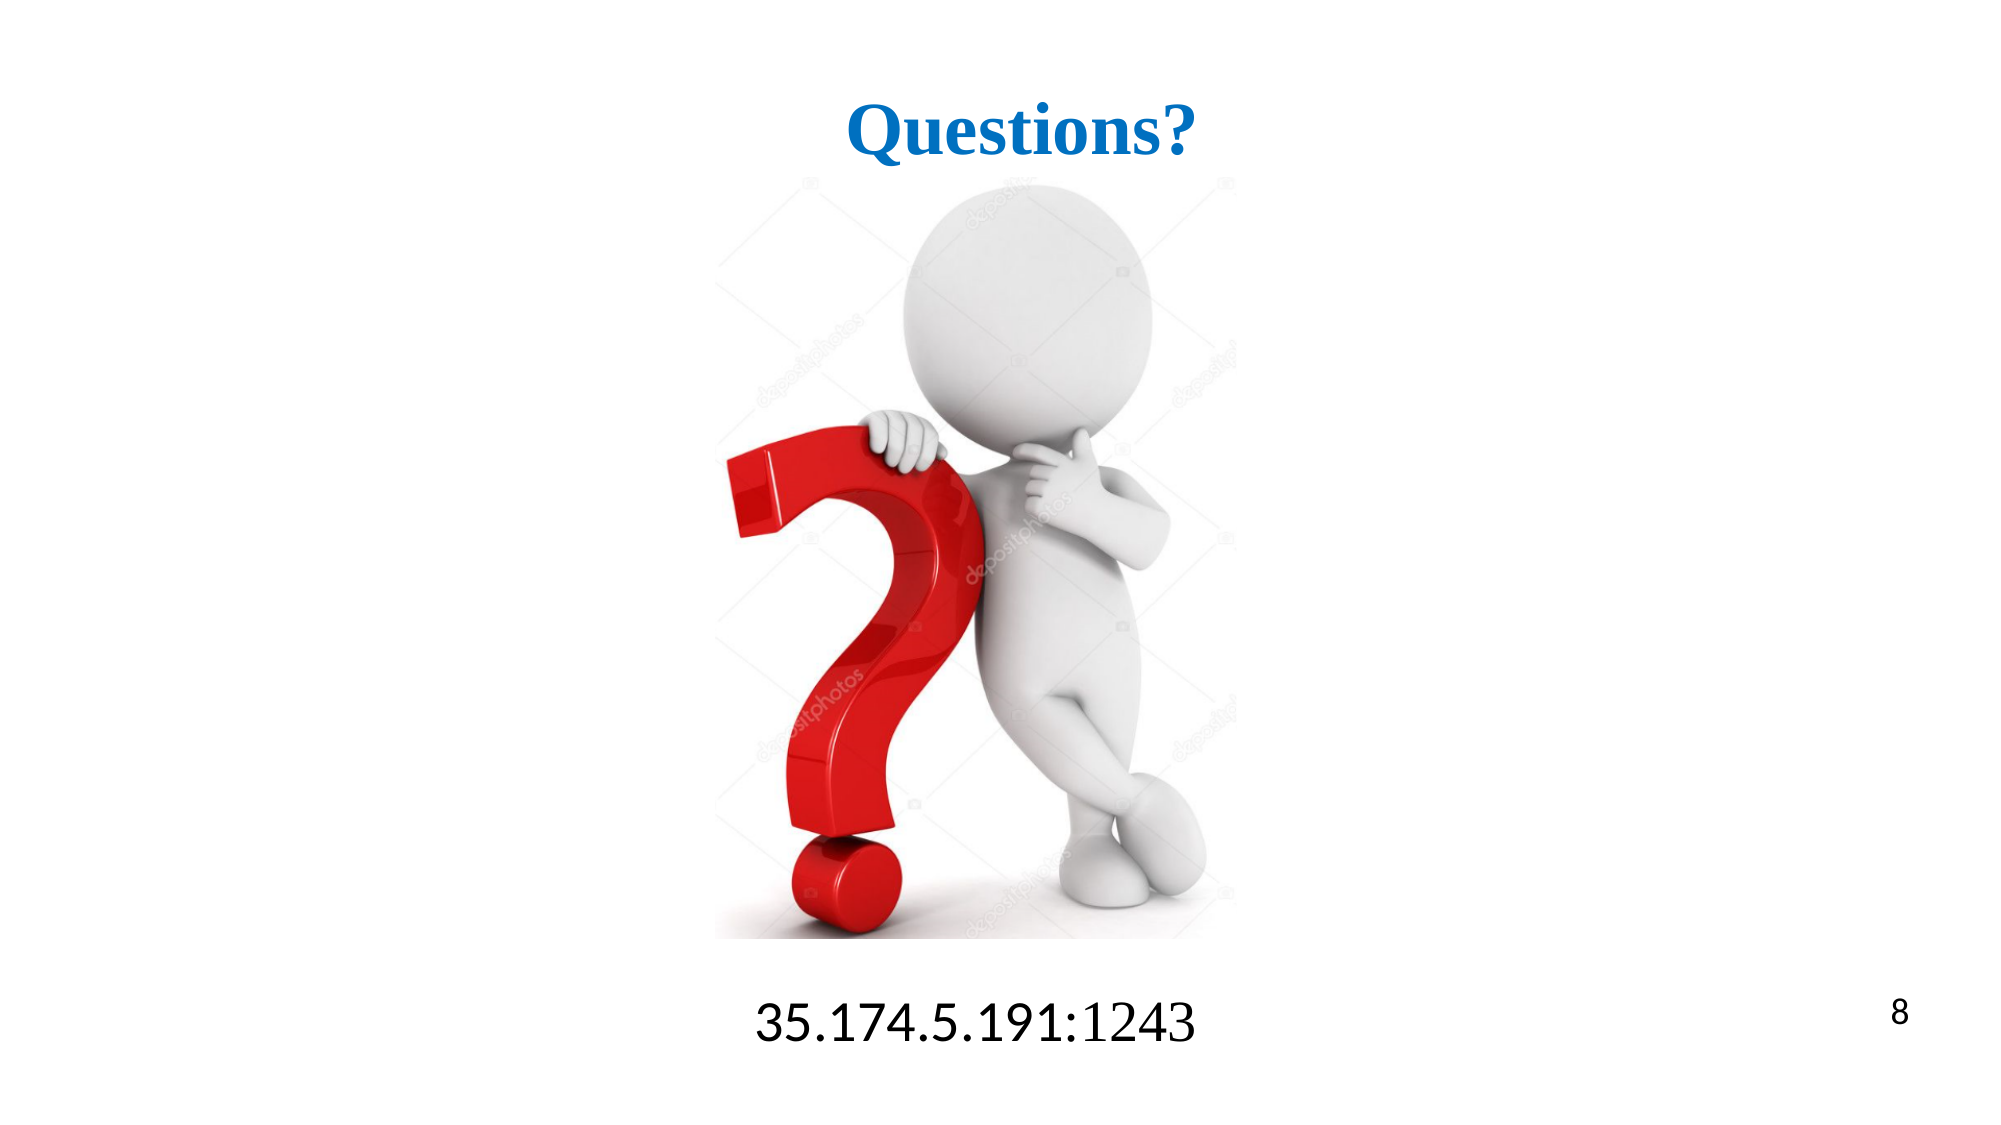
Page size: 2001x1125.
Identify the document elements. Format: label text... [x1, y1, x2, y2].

picture [715, 177, 1237, 939]
text_box 35.174.5.191:1243 [390, 965, 1561, 1071]
text_box Questions? [437, 72, 1608, 177]
text_box 8 [1845, 966, 1956, 1053]
